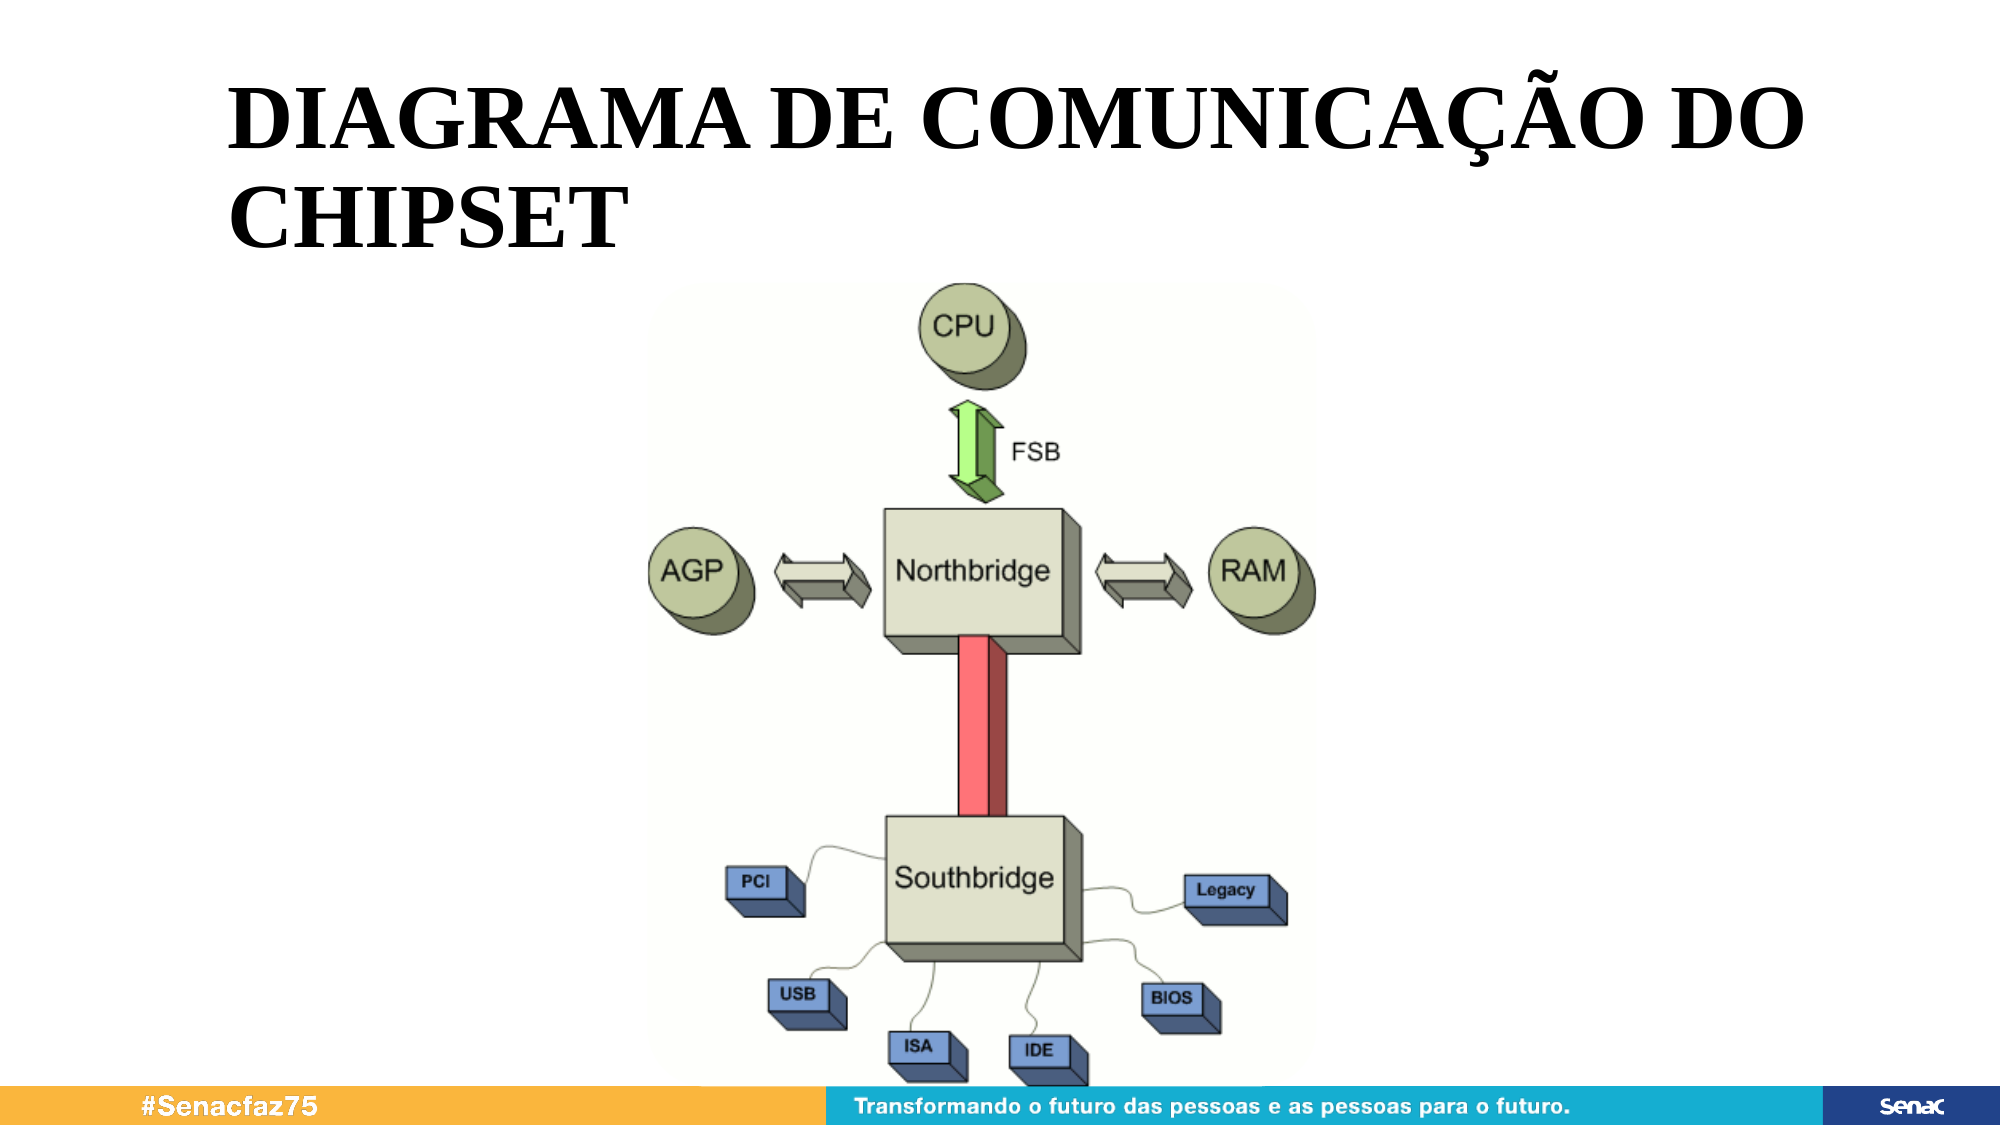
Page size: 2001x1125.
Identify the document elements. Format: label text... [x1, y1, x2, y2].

title Diagrama de comunicação do Chipset [212, 59, 1830, 278]
picture [0, 282, 2000, 1125]
